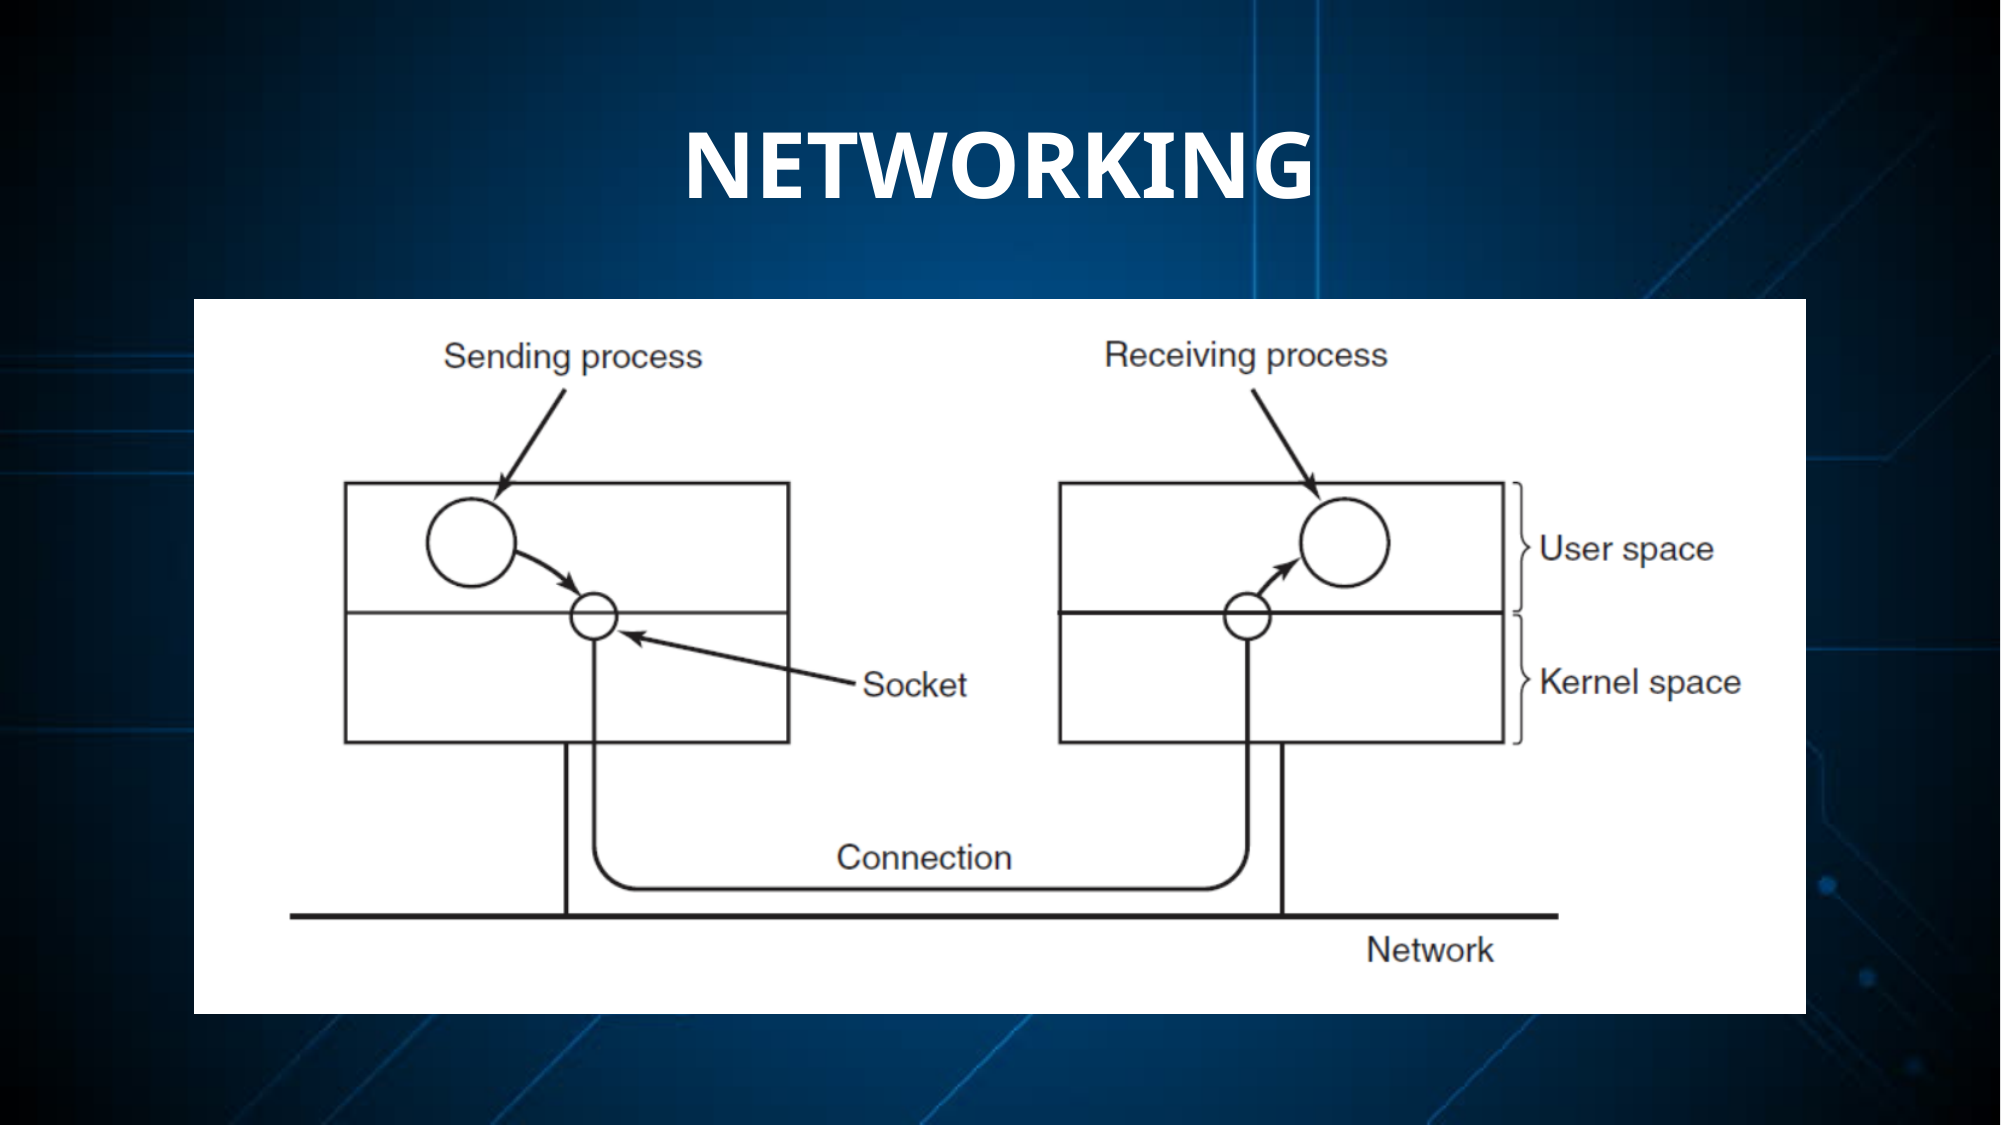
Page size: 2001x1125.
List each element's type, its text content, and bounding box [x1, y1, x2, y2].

title NETWORKING [137, 59, 1863, 278]
picture [0, 0, 2001, 1125]
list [194, 299, 1806, 1014]
